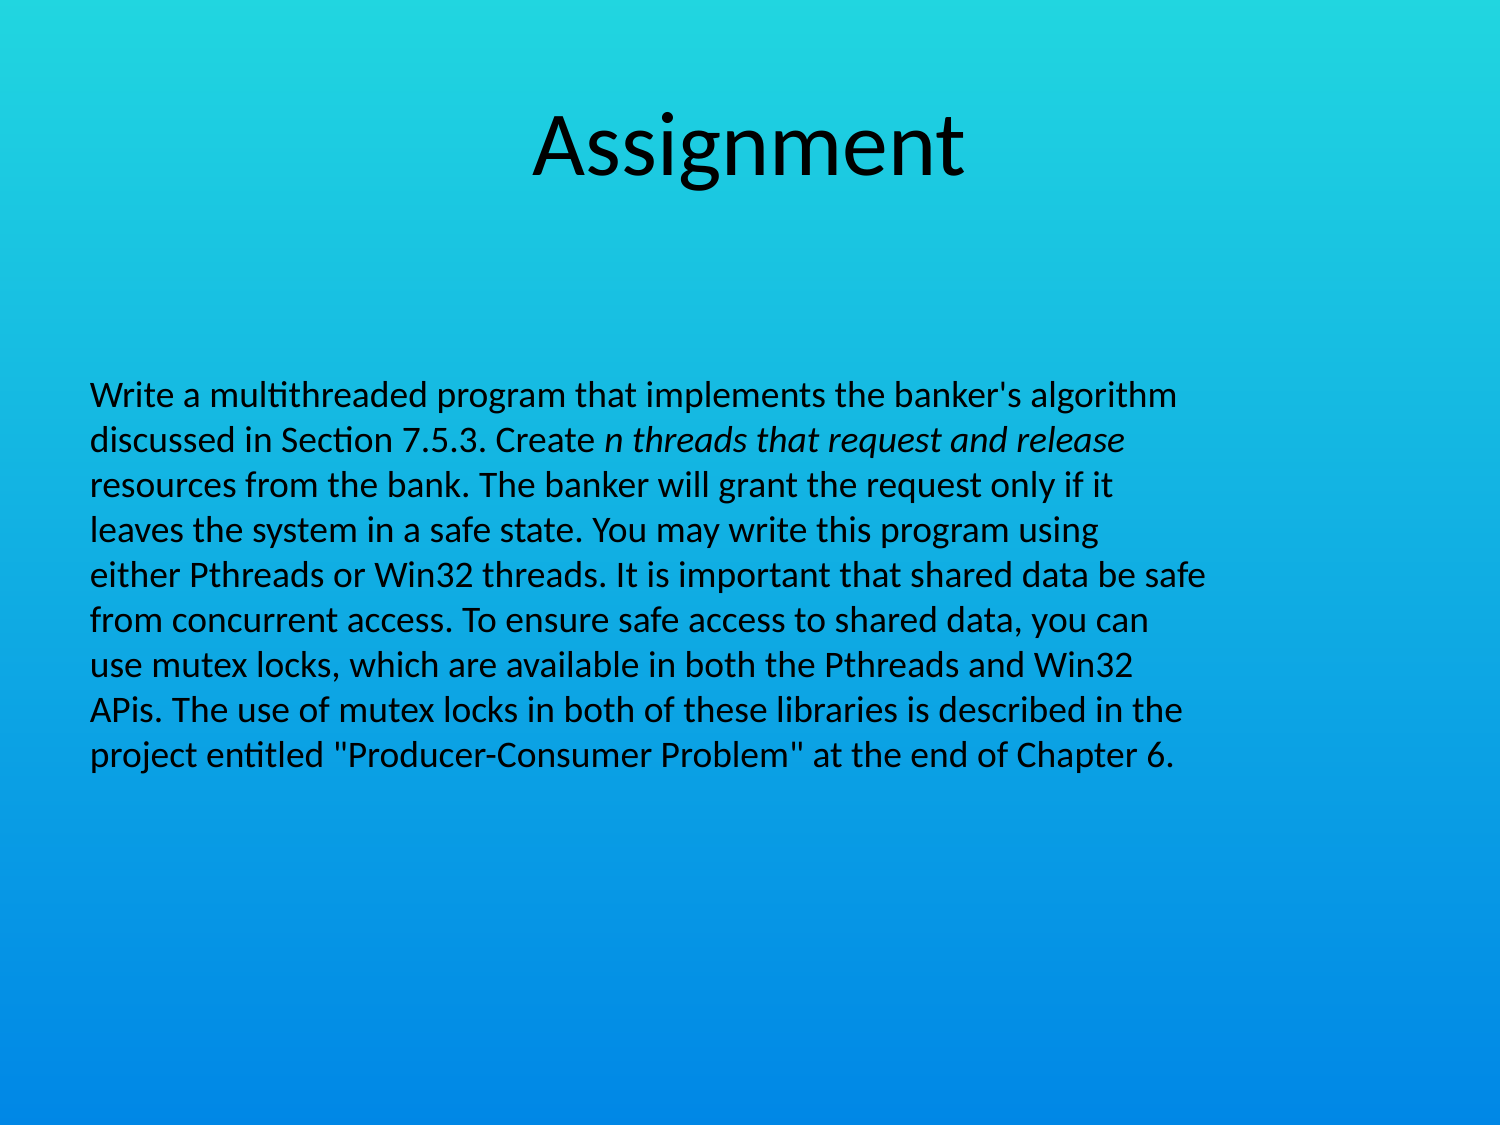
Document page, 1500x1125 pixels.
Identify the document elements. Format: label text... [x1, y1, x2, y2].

text_box Write a multithreaded program that implements the banker's algorithm discussed in Section 7.5.3. Create n threads that request and release resources from the bank. The banker will grant the request only if it leaves the system in a safe state. You may write this program using either Pthreads or Win32 threads. It is important that shared data be safe from concurrent access. To ensure safe access to shared data, you can use mutex locks, which are available in both the Pthreads and Win32 APis. The use of mutex locks in both of these libraries is described in the project entitled "Producer-Consumer Problem" at the end of Chapter 6. [74, 362, 1425, 783]
title Assignment [75, 45, 1425, 233]
